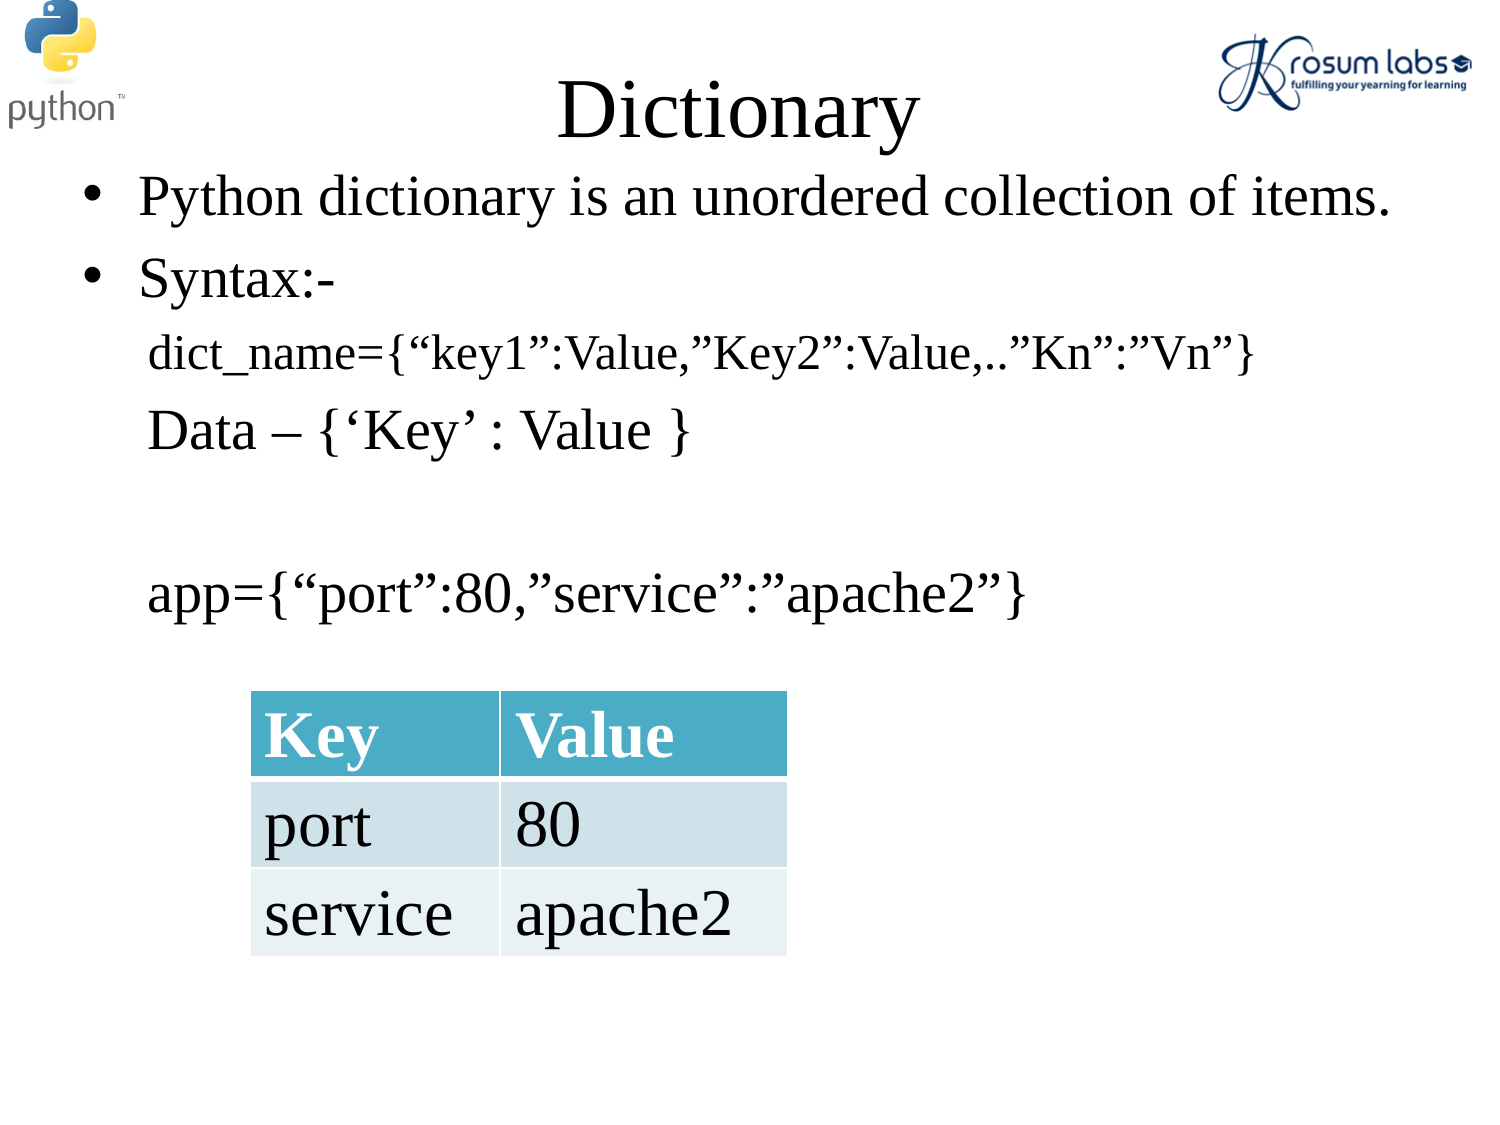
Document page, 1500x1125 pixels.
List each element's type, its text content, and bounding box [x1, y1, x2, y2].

picture [9, 0, 126, 130]
table_cell apache2 [501, 869, 787, 956]
table_header Value [501, 691, 787, 776]
table_cell port [251, 782, 499, 867]
table_header Key [251, 691, 499, 776]
table_cell 80 [501, 782, 787, 867]
picture [1197, 24, 1488, 112]
table_cell service [251, 869, 499, 956]
list Python dictionary is an unordered collection of items. Syntax:- dict_name={“key1”:Value,”Key2”:Value,..”Kn”:”Vn”} Data – {‘Key’ : Value } app={“port”:80,”service”:”apache2”} [67, 149, 1418, 893]
title Dictionary [75, 45, 1425, 163]
